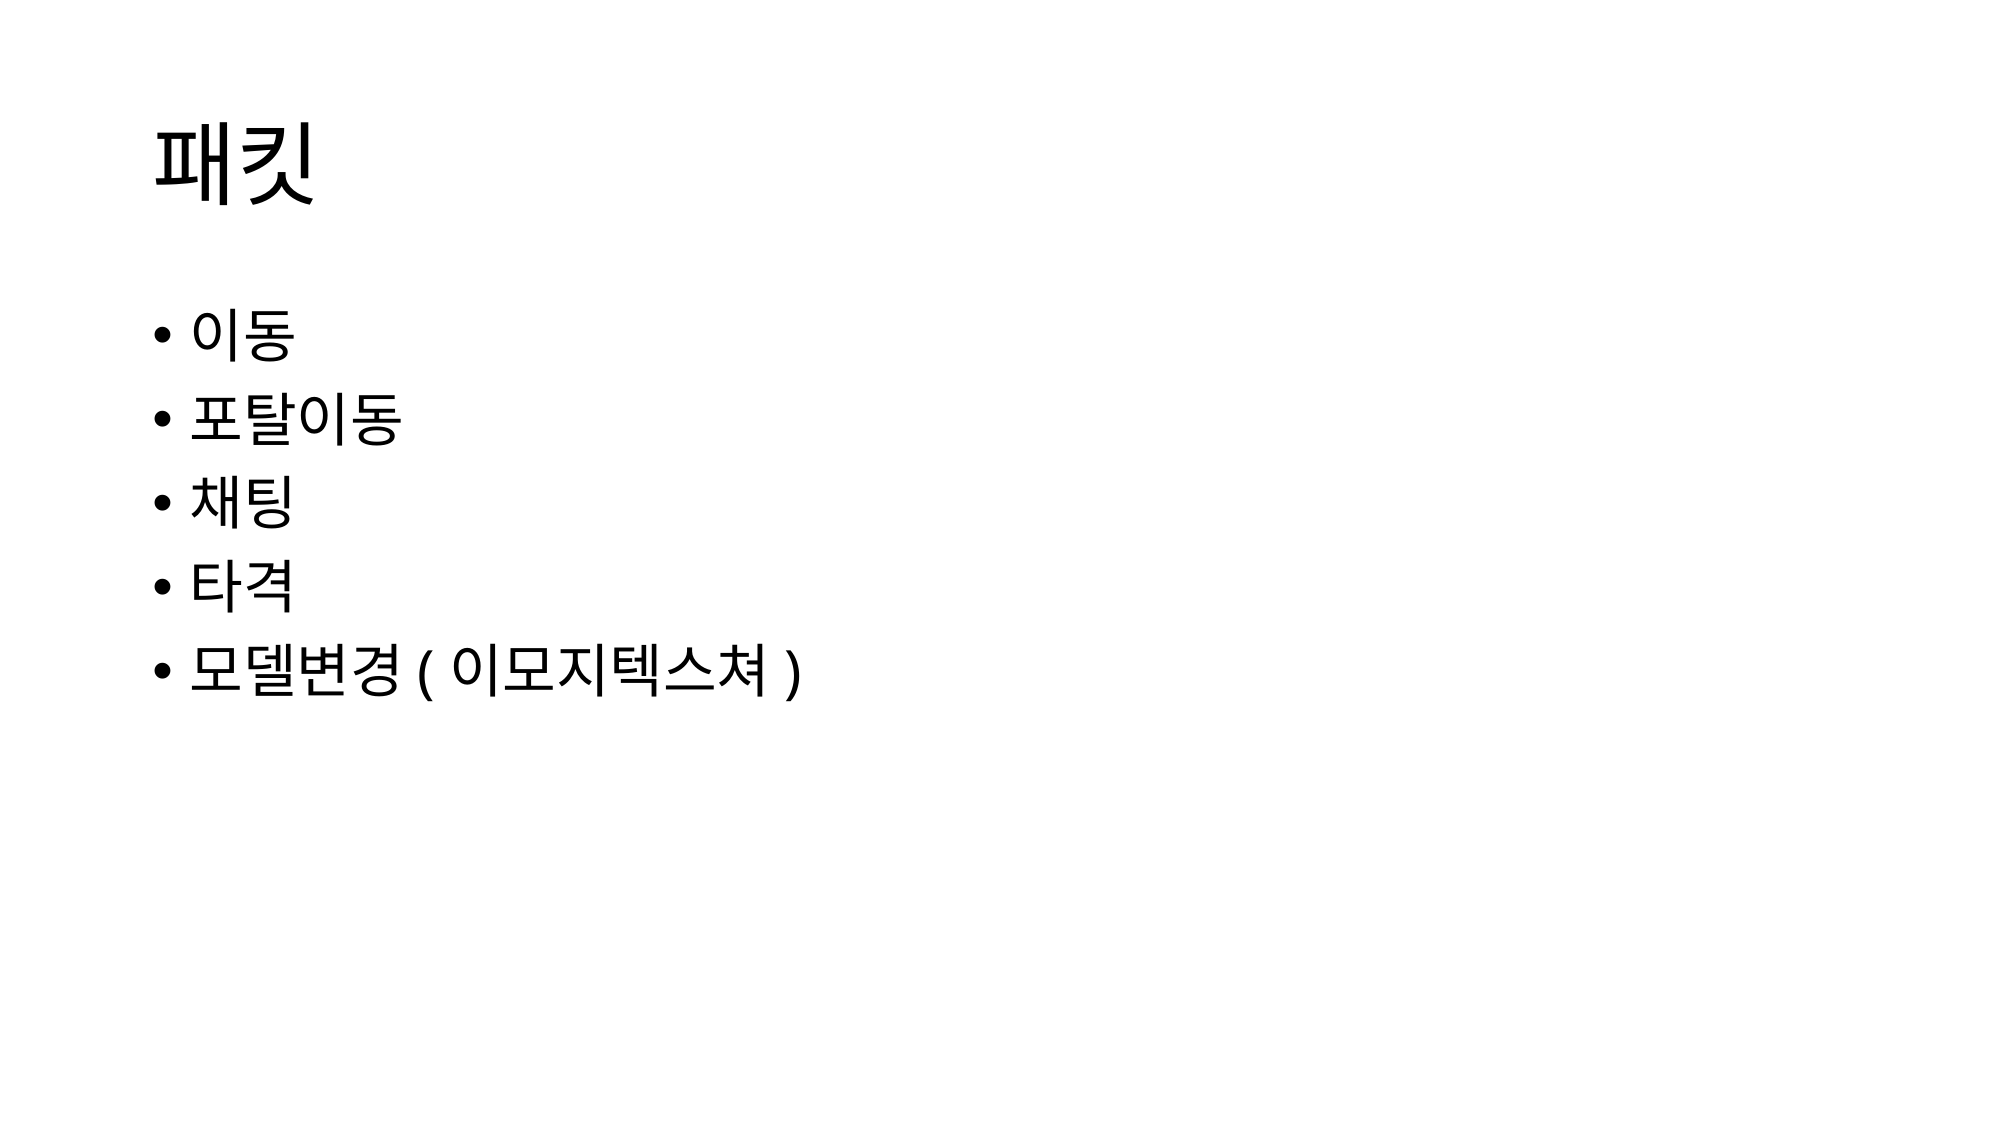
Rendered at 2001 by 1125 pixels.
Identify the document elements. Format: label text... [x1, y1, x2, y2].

title 패킷 [137, 59, 1863, 278]
list 이동 포탈이동 채팅 타격 모델변경(이모지텍스쳐) [137, 299, 1863, 1014]
